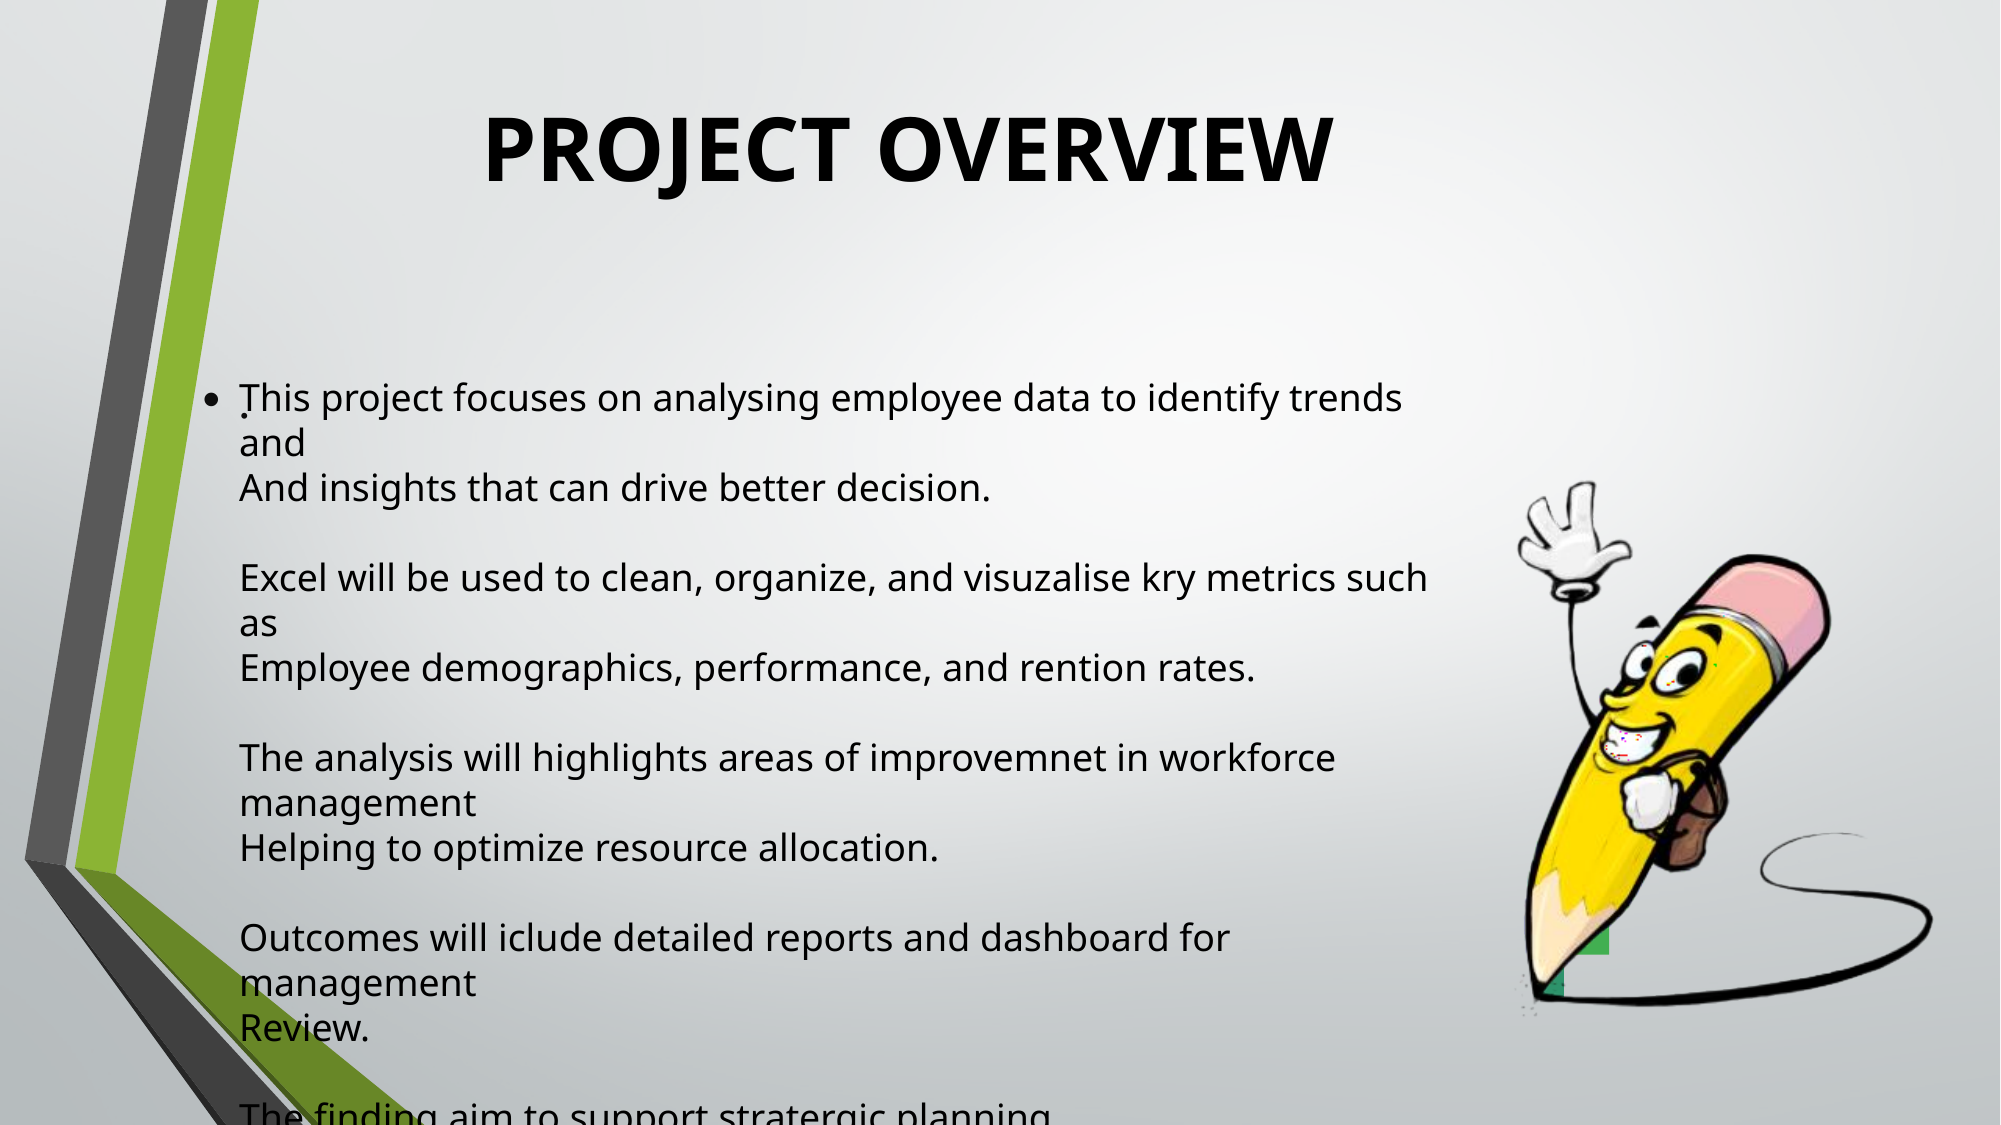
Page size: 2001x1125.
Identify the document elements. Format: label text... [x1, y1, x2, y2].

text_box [1420, 434, 2000, 1060]
text_box This project focuses on analysing employee data to identify trends and And insights that can drive better decision. Excel will be used to clean, organize, and visuzalise kry metrics such as Employee demographics, performance, and rention rates. The analysis will highlights areas of improvemnet in workforce management Helping to optimize resource allocation. Outcomes will iclude detailed reports and dashboard for management Review. The finding aim to support stratergic planning. [224, 366, 1477, 1125]
text_box PROJECT OVERVIEW [479, 89, 1343, 199]
text_box . [187, 361, 1488, 497]
